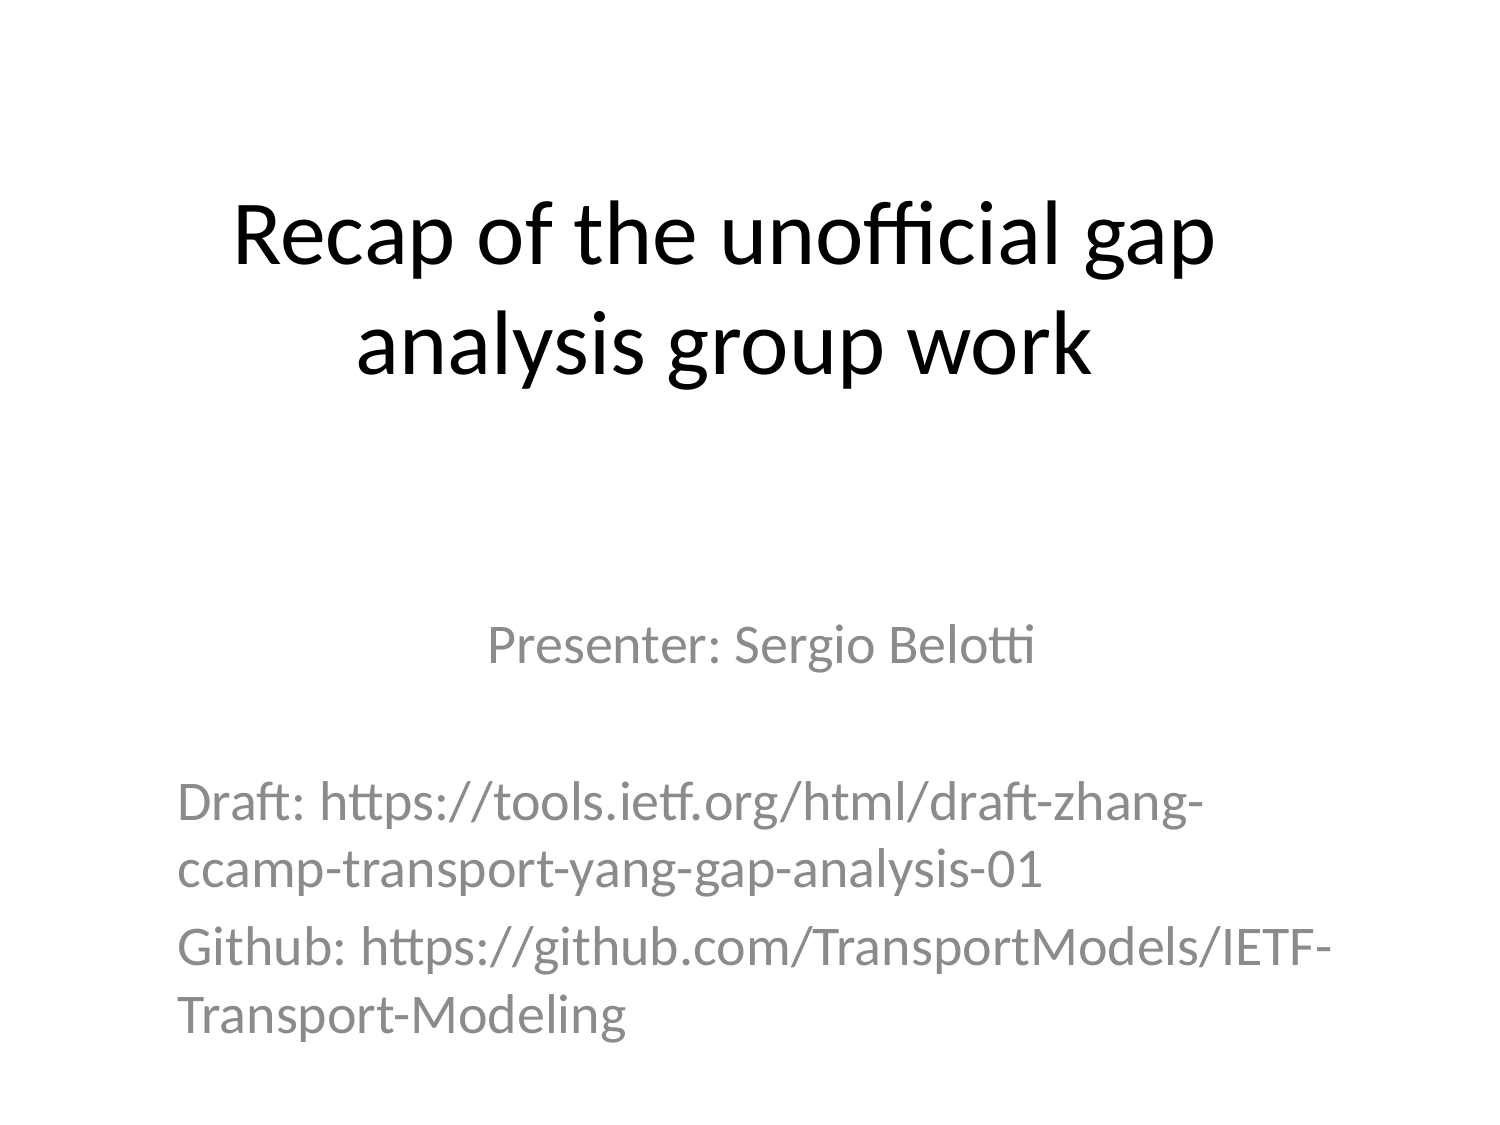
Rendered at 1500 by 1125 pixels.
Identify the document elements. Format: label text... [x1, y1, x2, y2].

subtitle Presenter: Sergio Belotti Draft: https://tools.ietf.org/html/draft-zhang-ccamp-transport-yang-gap-analysis-01 Github: https://github.com/TransportModels/IETF-Transport-Modeling [162, 600, 1363, 1075]
title Recap of the unofficial gap analysis group work [87, 162, 1363, 404]
